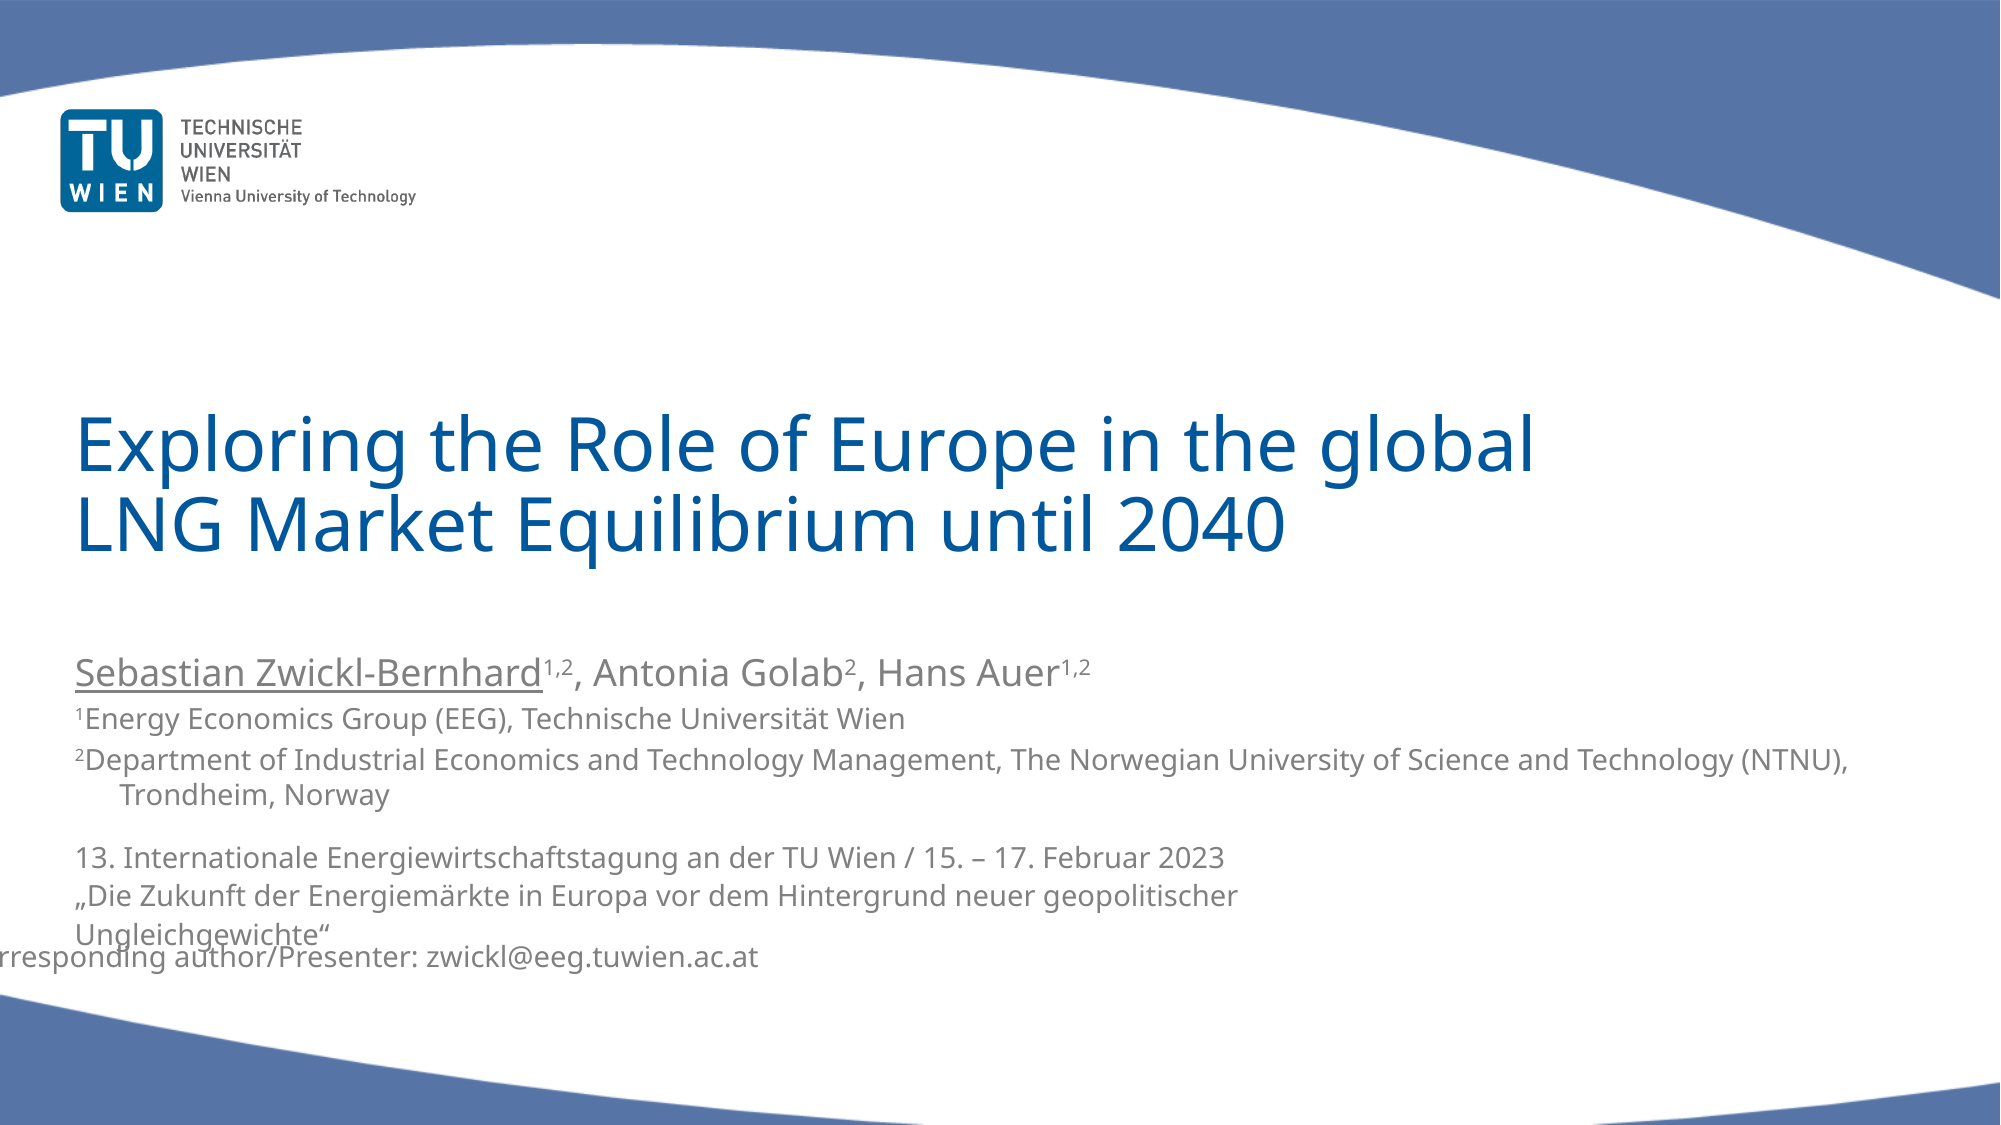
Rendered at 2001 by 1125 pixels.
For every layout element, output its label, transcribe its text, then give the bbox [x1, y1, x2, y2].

picture [83, 134, 93, 170]
text_box 13. Internationale Energiewirtschaftstagung an der TU Wien / 15. – 17. Februar 2023 „Die Zukunft der Energiemärkte in Europa vor dem Hintergrund neuer geopolitischer Ungleichgewichte“ [59, 827, 1473, 925]
picture [69, 120, 106, 130]
picture [116, 184, 126, 201]
title Exploring the Role of Europe in the global LNG Market Equilibrium until 2040 [59, 369, 1644, 576]
picture [139, 184, 152, 201]
picture [134, 120, 152, 170]
picture [112, 120, 130, 170]
text_box Sebastian Zwickl-Bernhard1,2, Antonia Golab2, Hans Auer1,2 1Energy Economics Group (EEG), Technische Universität Wien 2Department of Industrial Economics and Technology Management, The Norwegian University of Science and Technology (NTNU), Trondheim, Norway [74, 649, 1957, 815]
picture [70, 184, 90, 201]
picture [59, 108, 417, 213]
text_box Corresponding author/Presenter: zwickl@eeg.tuwien.ac.at [0, 937, 760, 1019]
